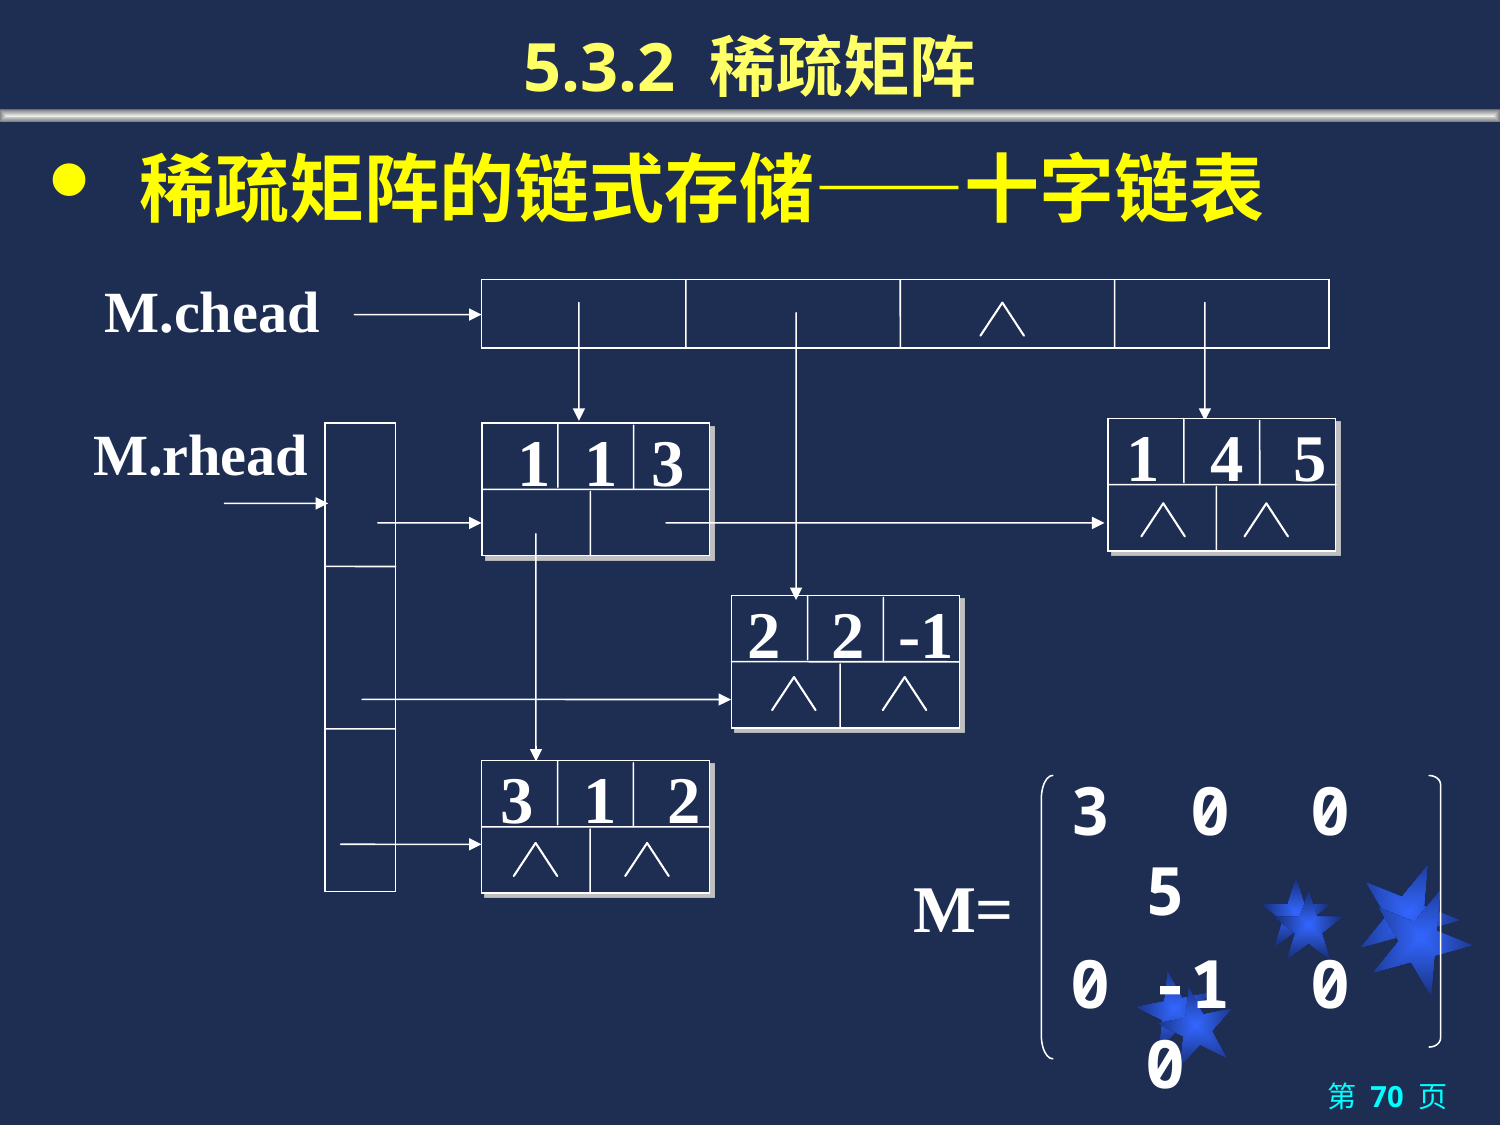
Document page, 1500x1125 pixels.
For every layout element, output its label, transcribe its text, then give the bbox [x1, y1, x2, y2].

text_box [1244, 503, 1289, 537]
text_box M.rhead [70, 409, 331, 495]
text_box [481, 279, 1330, 349]
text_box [513, 842, 558, 877]
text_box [1096, 407, 1358, 552]
title 5.3.2 稀疏矩阵 [0, 0, 1500, 113]
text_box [720, 584, 982, 729]
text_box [980, 302, 1025, 336]
text_box M.chead [82, 267, 343, 352]
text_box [1141, 503, 1186, 537]
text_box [897, 761, 1445, 1060]
text_box [224, 497, 319, 510]
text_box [470, 411, 732, 556]
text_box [771, 676, 816, 711]
text_box [354, 308, 476, 321]
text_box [470, 749, 732, 894]
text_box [624, 842, 669, 877]
slide_number 第 70 页 [1067, 1070, 1463, 1125]
text_box 稀疏矩阵的链式存储——十字链表 [33, 134, 1459, 260]
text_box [882, 676, 927, 711]
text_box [324, 422, 396, 892]
text_box [46, 113, 935, 134]
